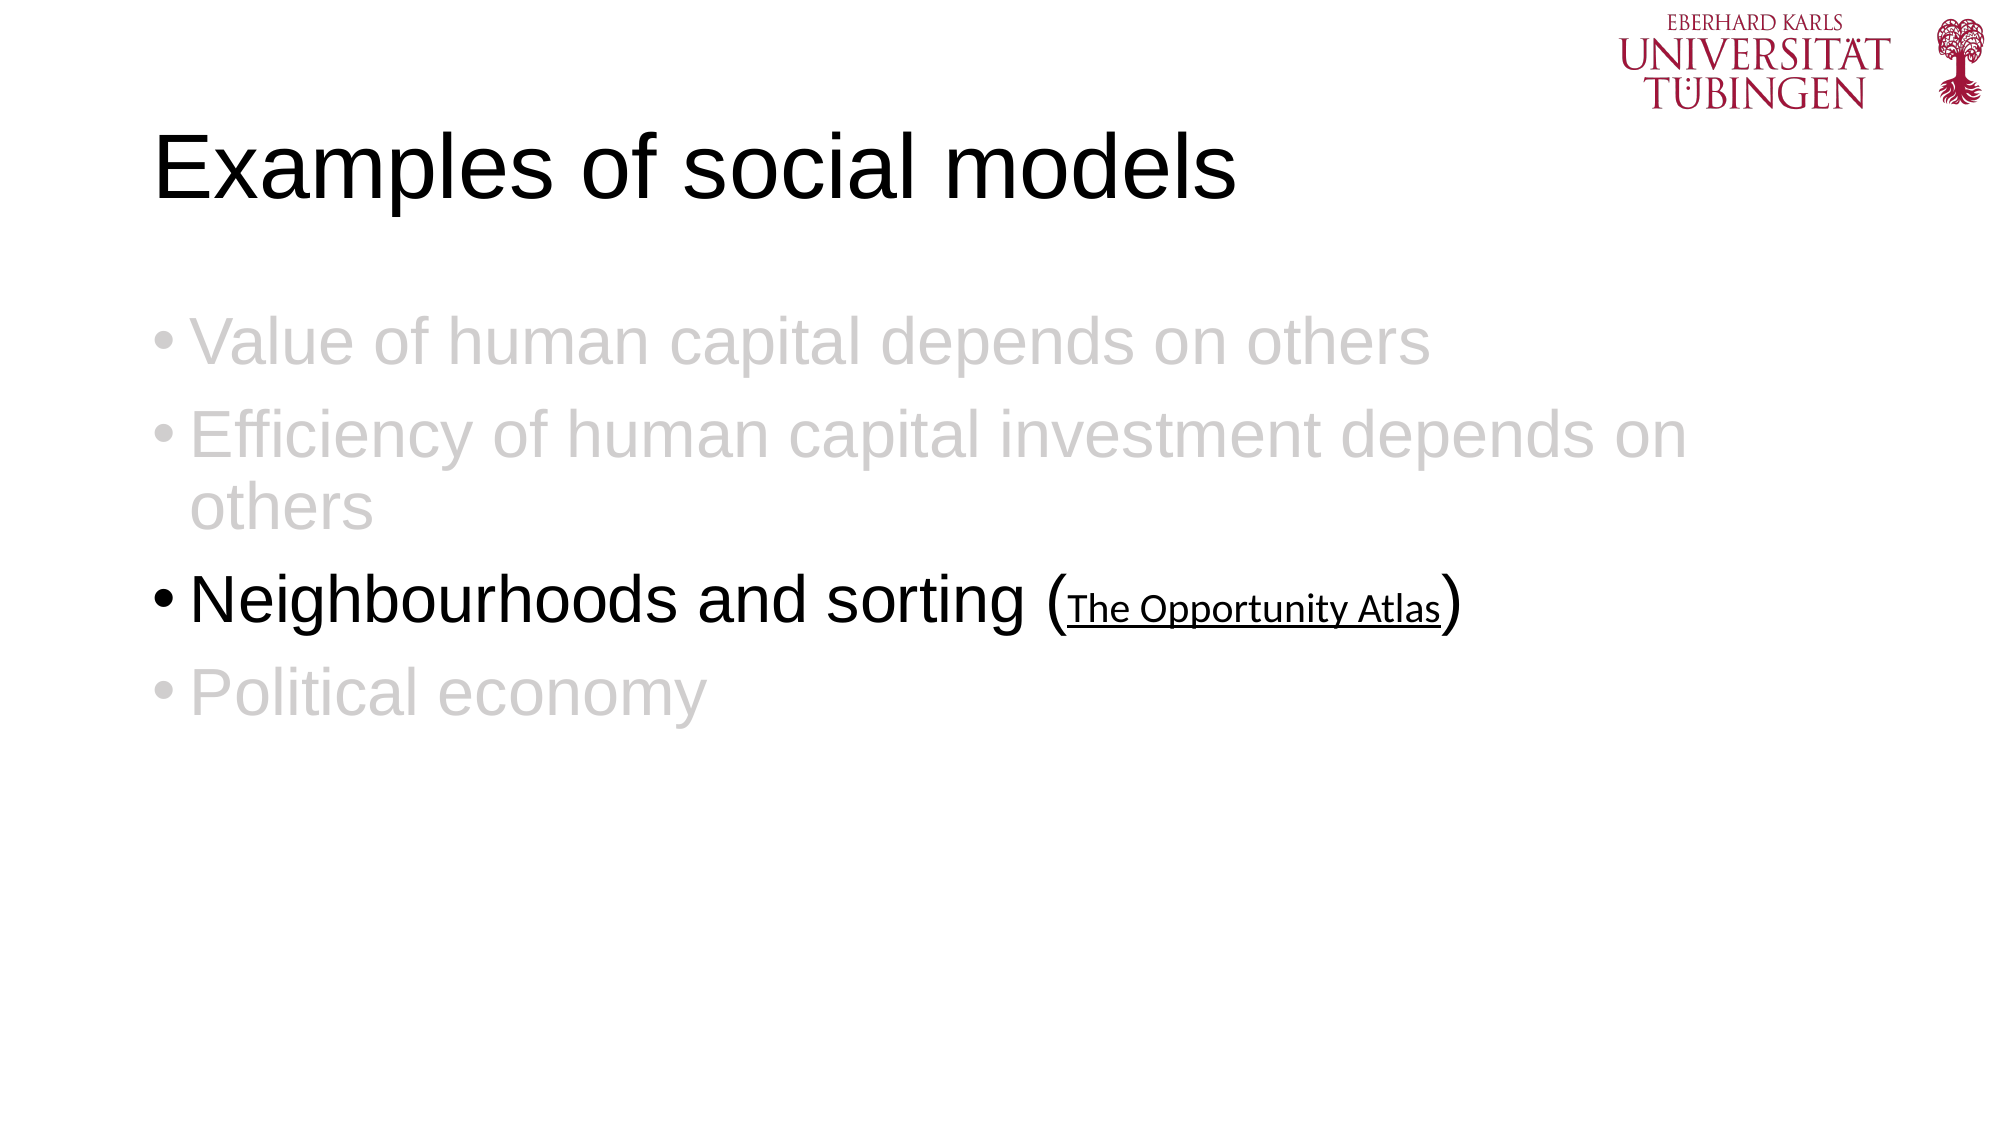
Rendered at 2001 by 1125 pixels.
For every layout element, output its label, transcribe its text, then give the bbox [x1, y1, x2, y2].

list Value of human capital depends on others Efficiency of human capital investment depends on others Neighbourhoods and sorting (The Opportunity Atlas) Political economy [137, 299, 1863, 1014]
picture [1611, 0, 1989, 121]
title Examples of social models [137, 59, 1863, 278]
